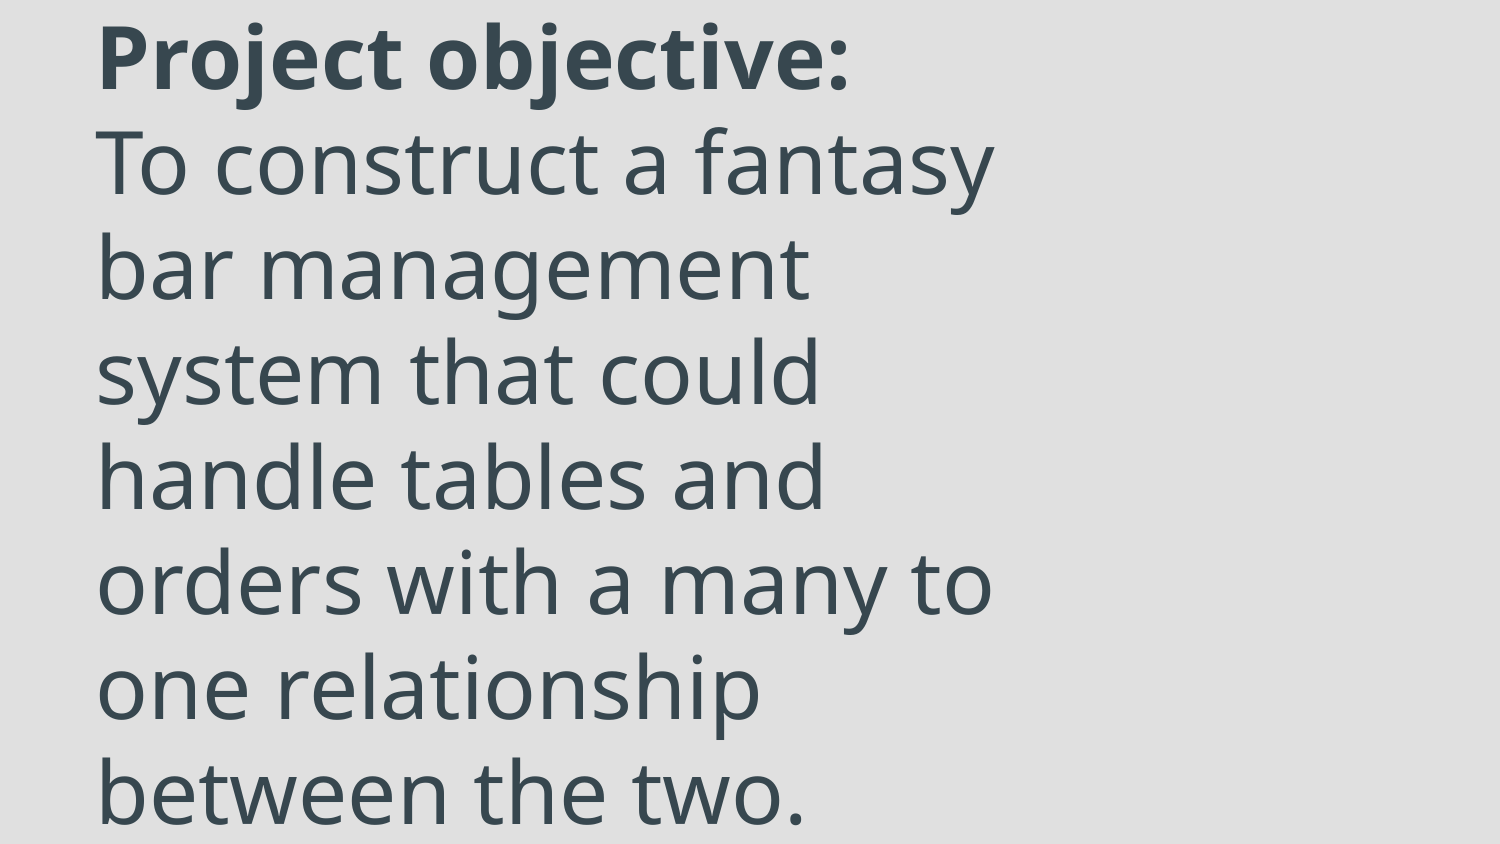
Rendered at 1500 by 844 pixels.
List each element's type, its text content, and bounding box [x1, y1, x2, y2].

title Project objective: To construct a fantasy bar management system that could handle tables and orders with a many to one relationship between the two. [80, 86, 1102, 758]
